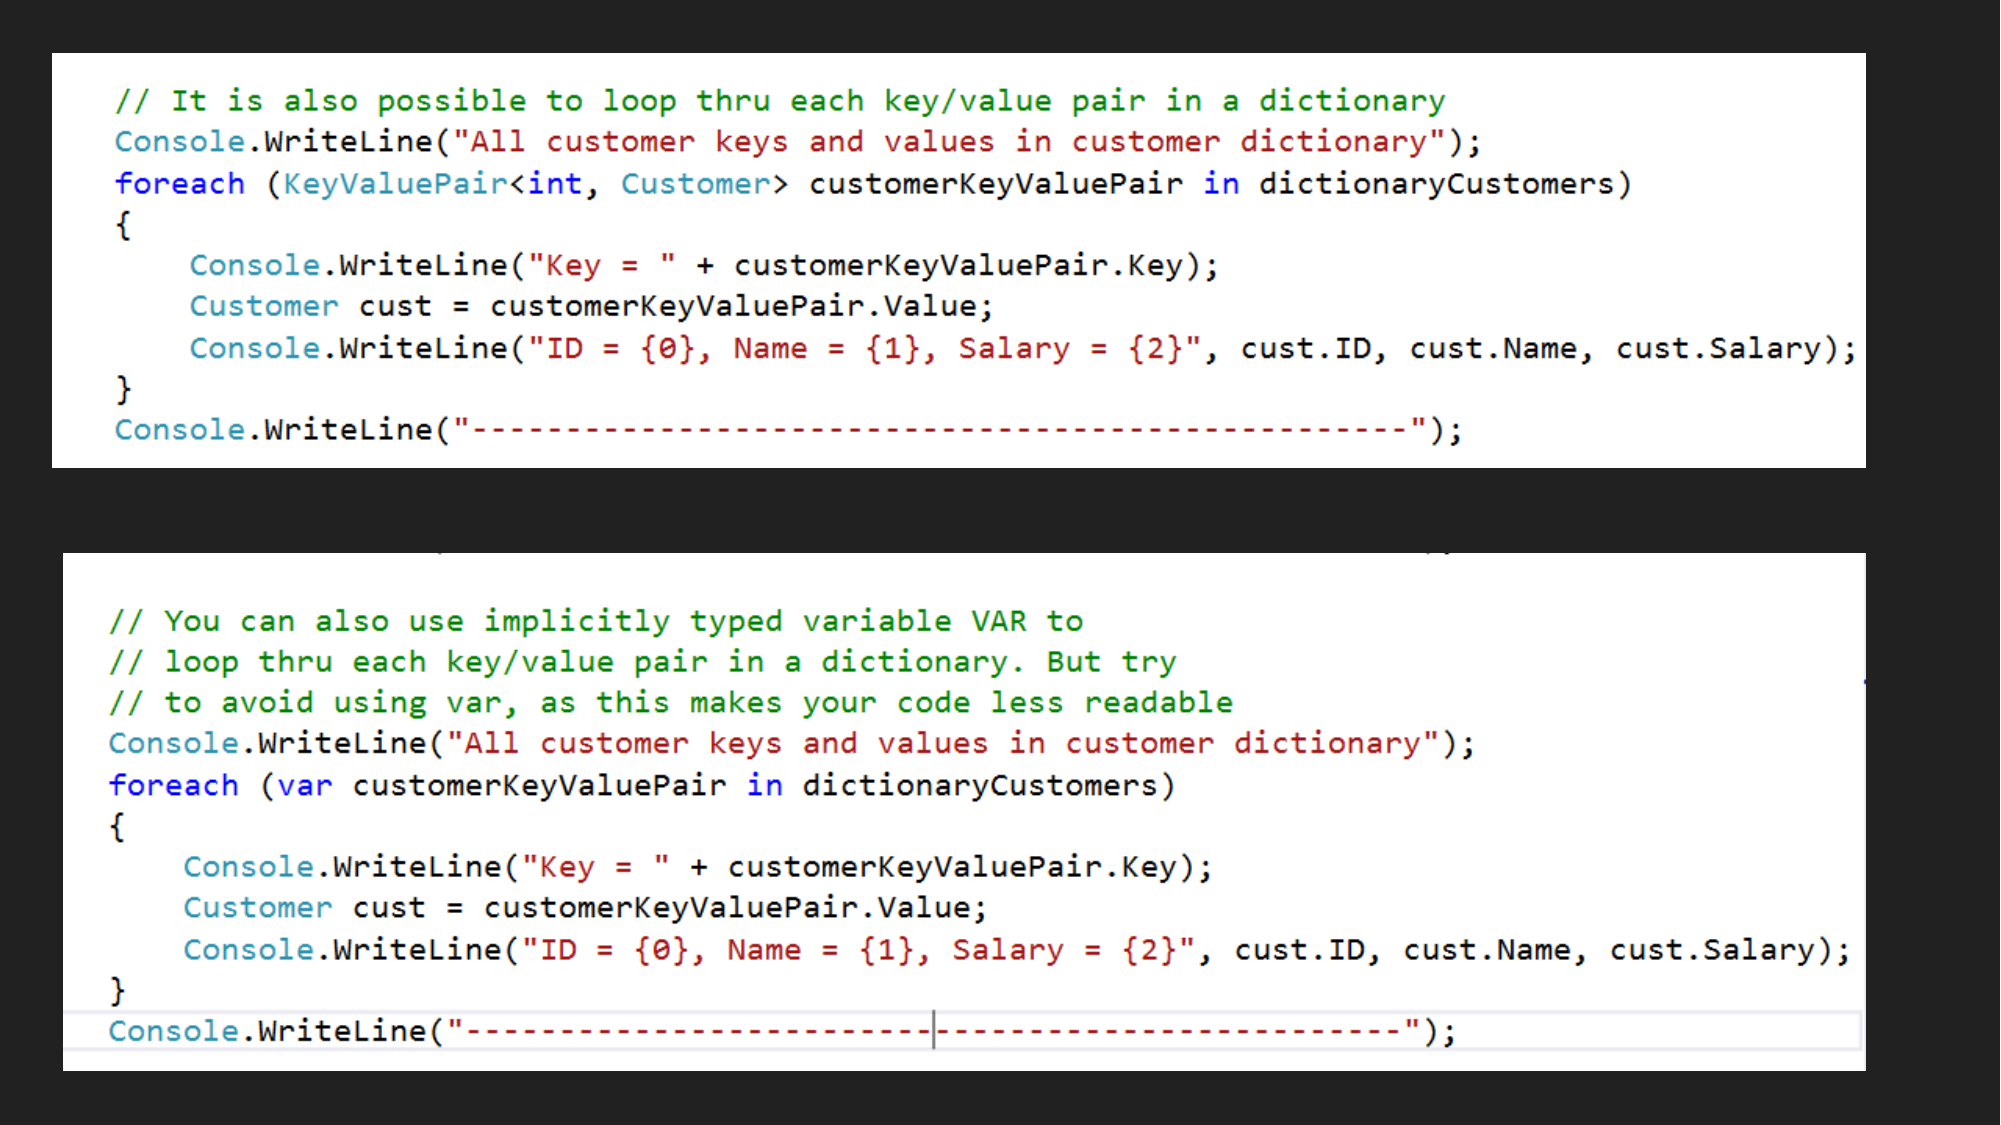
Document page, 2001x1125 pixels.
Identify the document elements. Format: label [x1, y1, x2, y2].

picture [52, 53, 1866, 469]
picture [63, 553, 1866, 1072]
